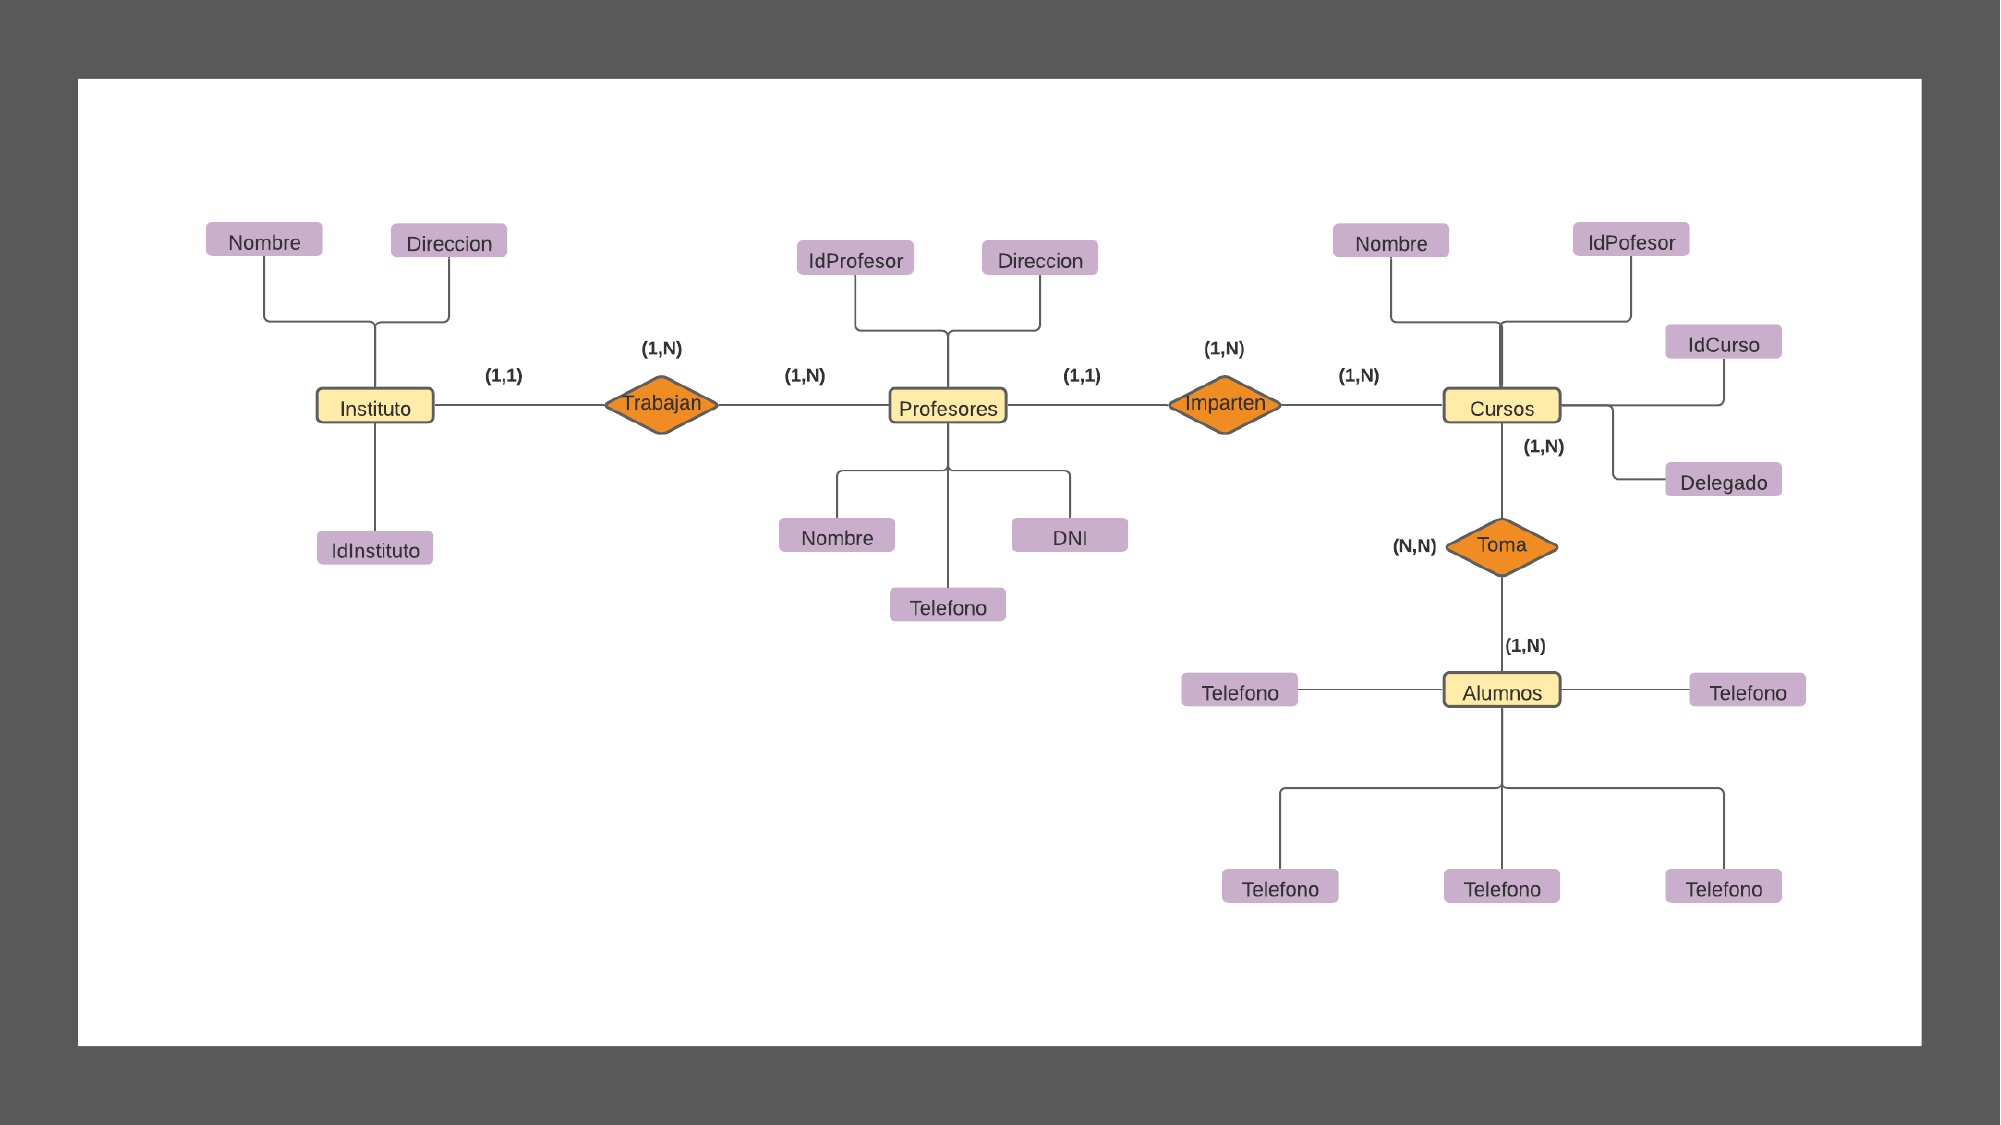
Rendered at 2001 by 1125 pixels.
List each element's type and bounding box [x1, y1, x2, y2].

text_box [0, 0, 2000, 1125]
picture [105, 167, 1895, 958]
text_box [77, 78, 1923, 1047]
